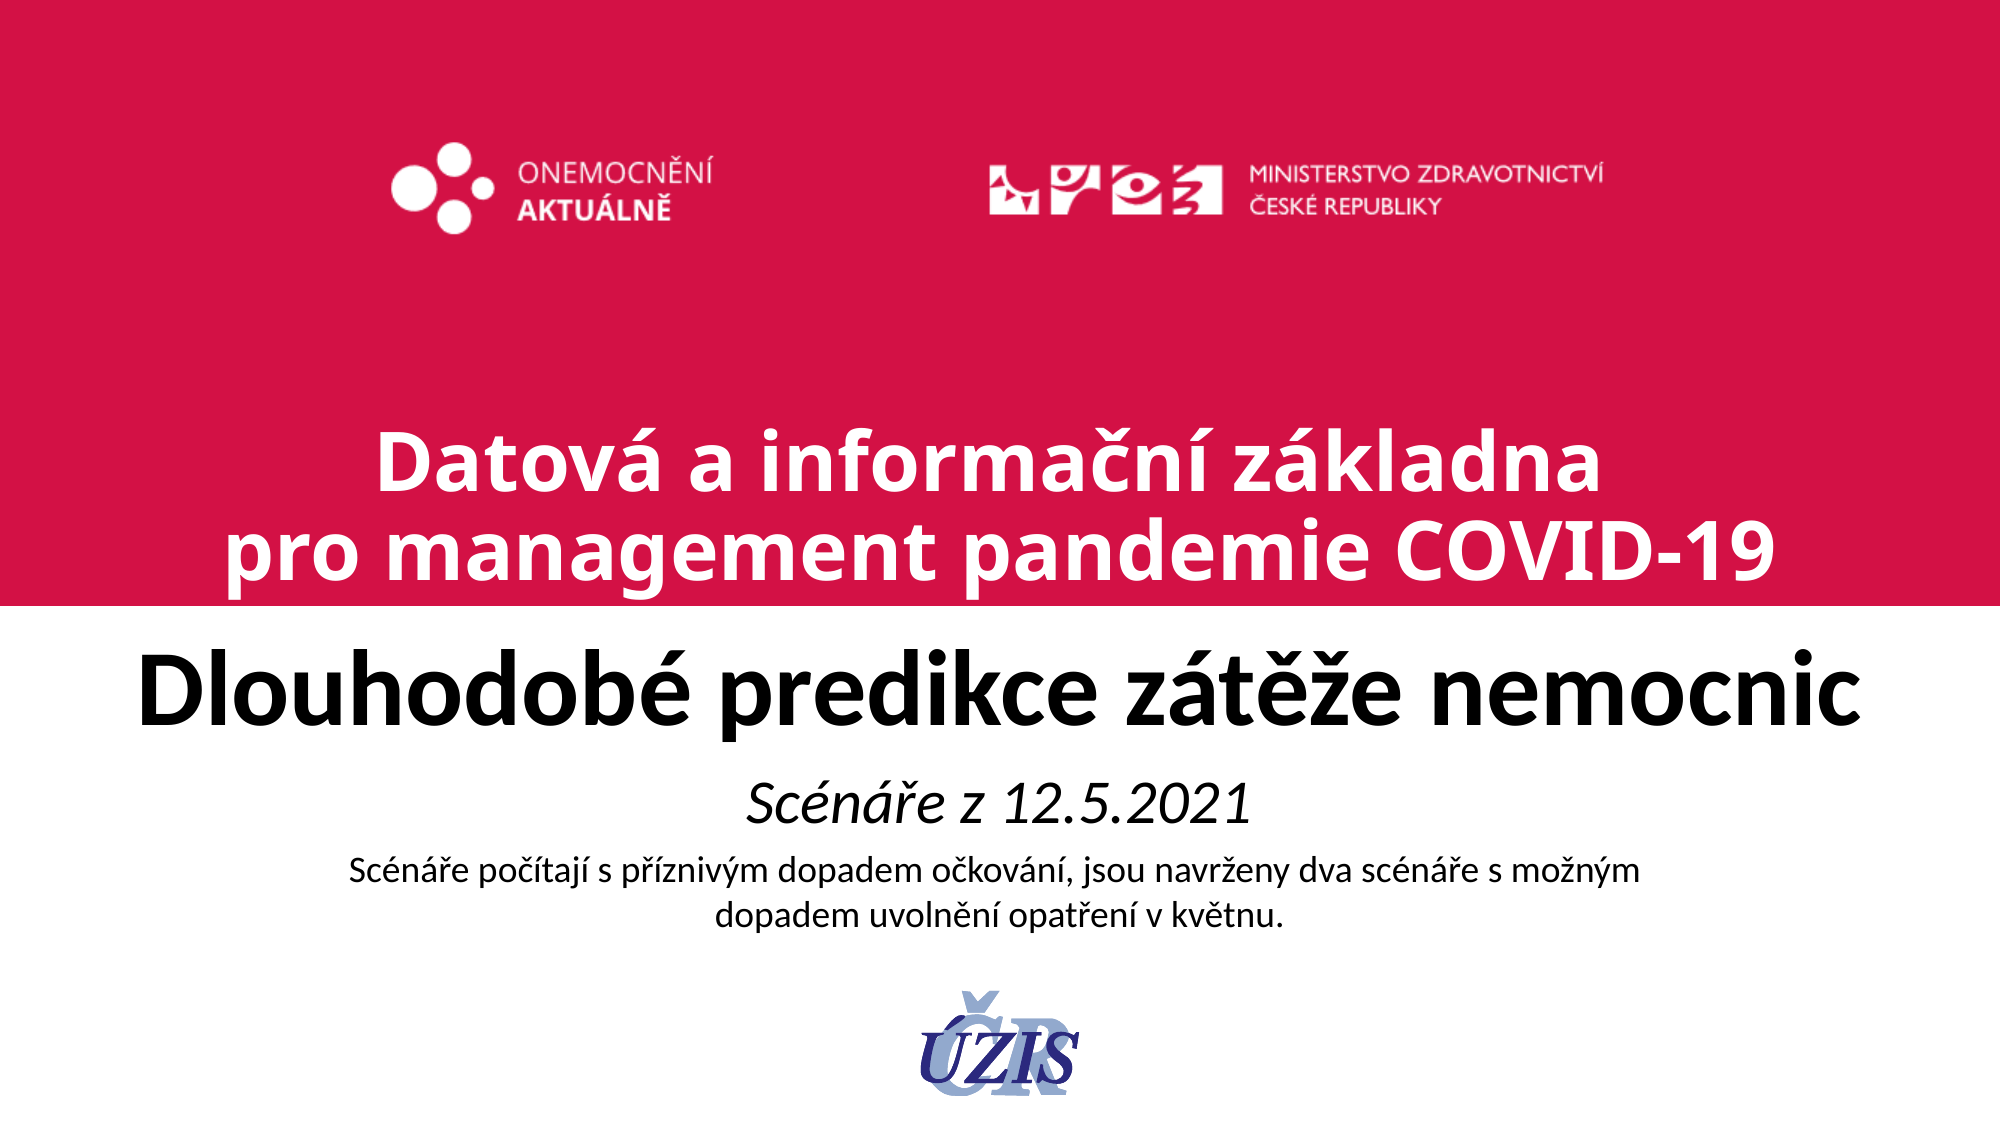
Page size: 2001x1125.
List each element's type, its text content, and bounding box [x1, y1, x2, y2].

subtitle Dlouhodobé predikce zátěže nemocnic Scénáře z 12.5.2021 [46, 604, 1954, 864]
text_box Scénáře počítají s příznivým dopadem očkování, jsou navrženy dva scénáře s možným dopadem uvolnění opatření v květnu. [108, 837, 1892, 943]
title Datová a informační základna pro management pandemie COVID-19 [0, 410, 2000, 606]
